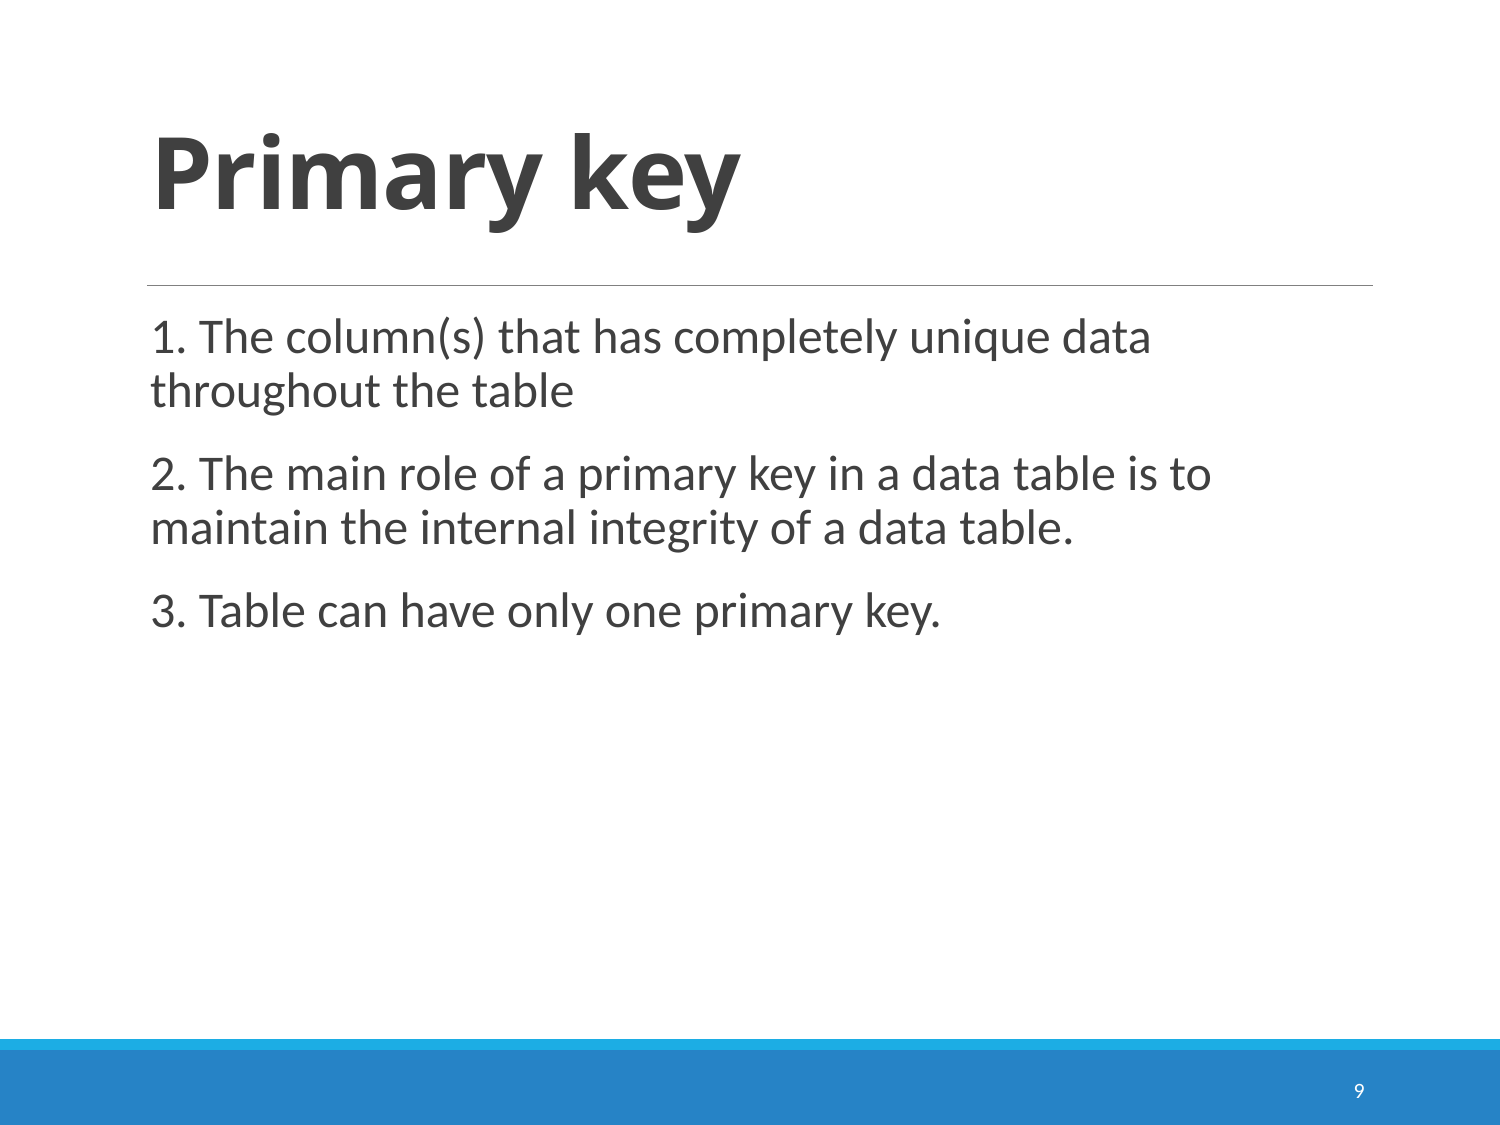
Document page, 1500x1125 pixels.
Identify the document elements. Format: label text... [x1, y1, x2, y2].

slide_number 9 [1218, 1059, 1380, 1120]
list 1. The column(s) that has completely unique data throughout the table 2. The main role of a primary key in a data table is to maintain the internal integrity of a data table. 3. Table can have only one primary key. [135, 302, 1373, 963]
title Primary key [135, 47, 1373, 238]
